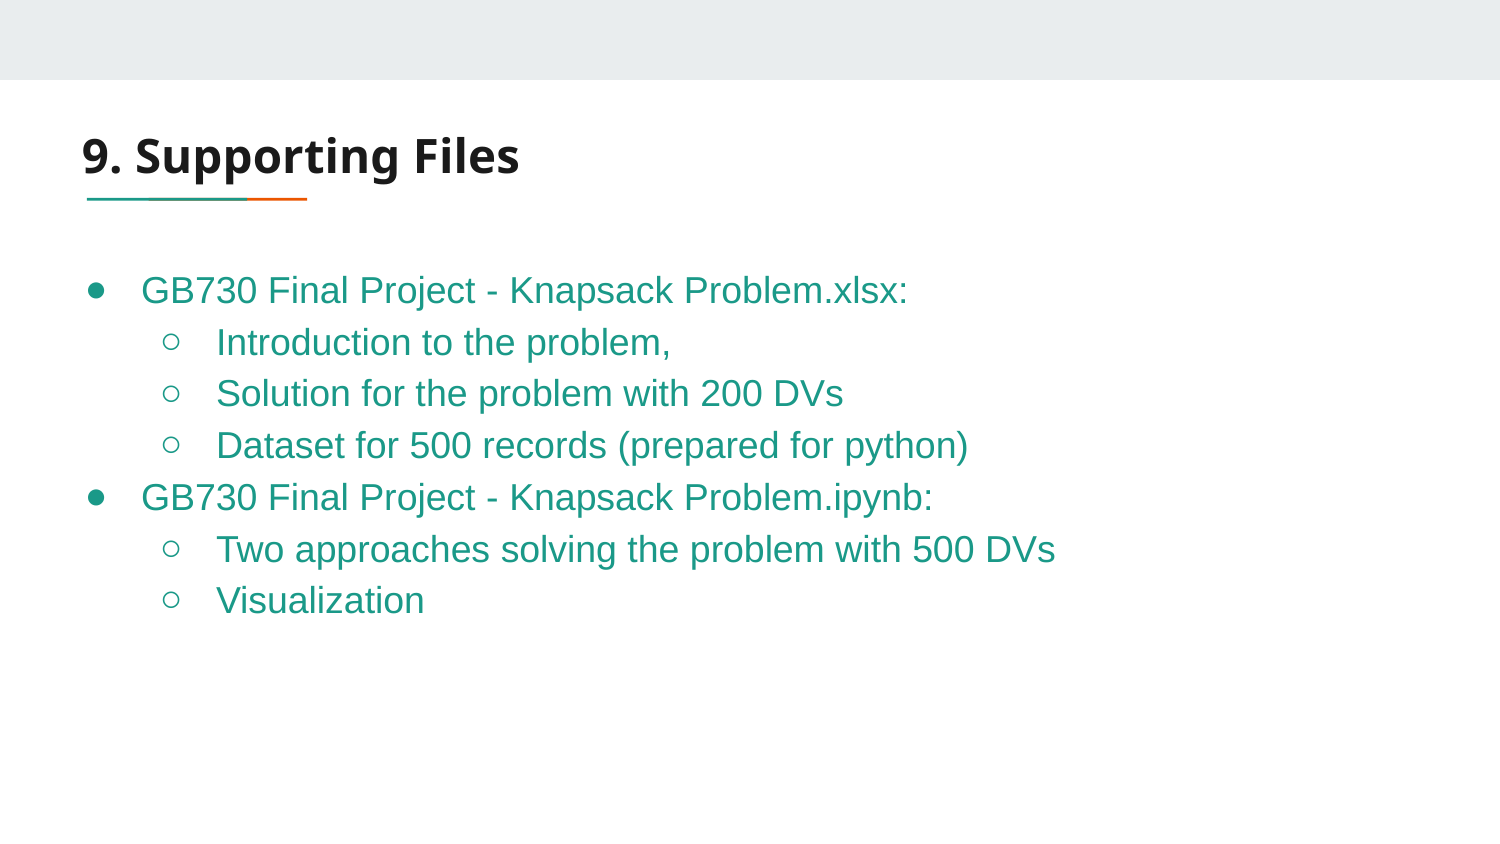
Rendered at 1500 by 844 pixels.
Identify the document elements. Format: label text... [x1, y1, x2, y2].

title 9. Supporting Files [66, 110, 1329, 199]
list GB730 Final Project - Knapsack Problem.xlsx: Introduction to the problem, Solution for the problem with 200 DVs Dataset for 500 records (prepared for python) GB730 Final Project - Knapsack Problem.ipynb: Two approaches solving the problem with 500 DVs Visualization [51, 244, 1449, 736]
